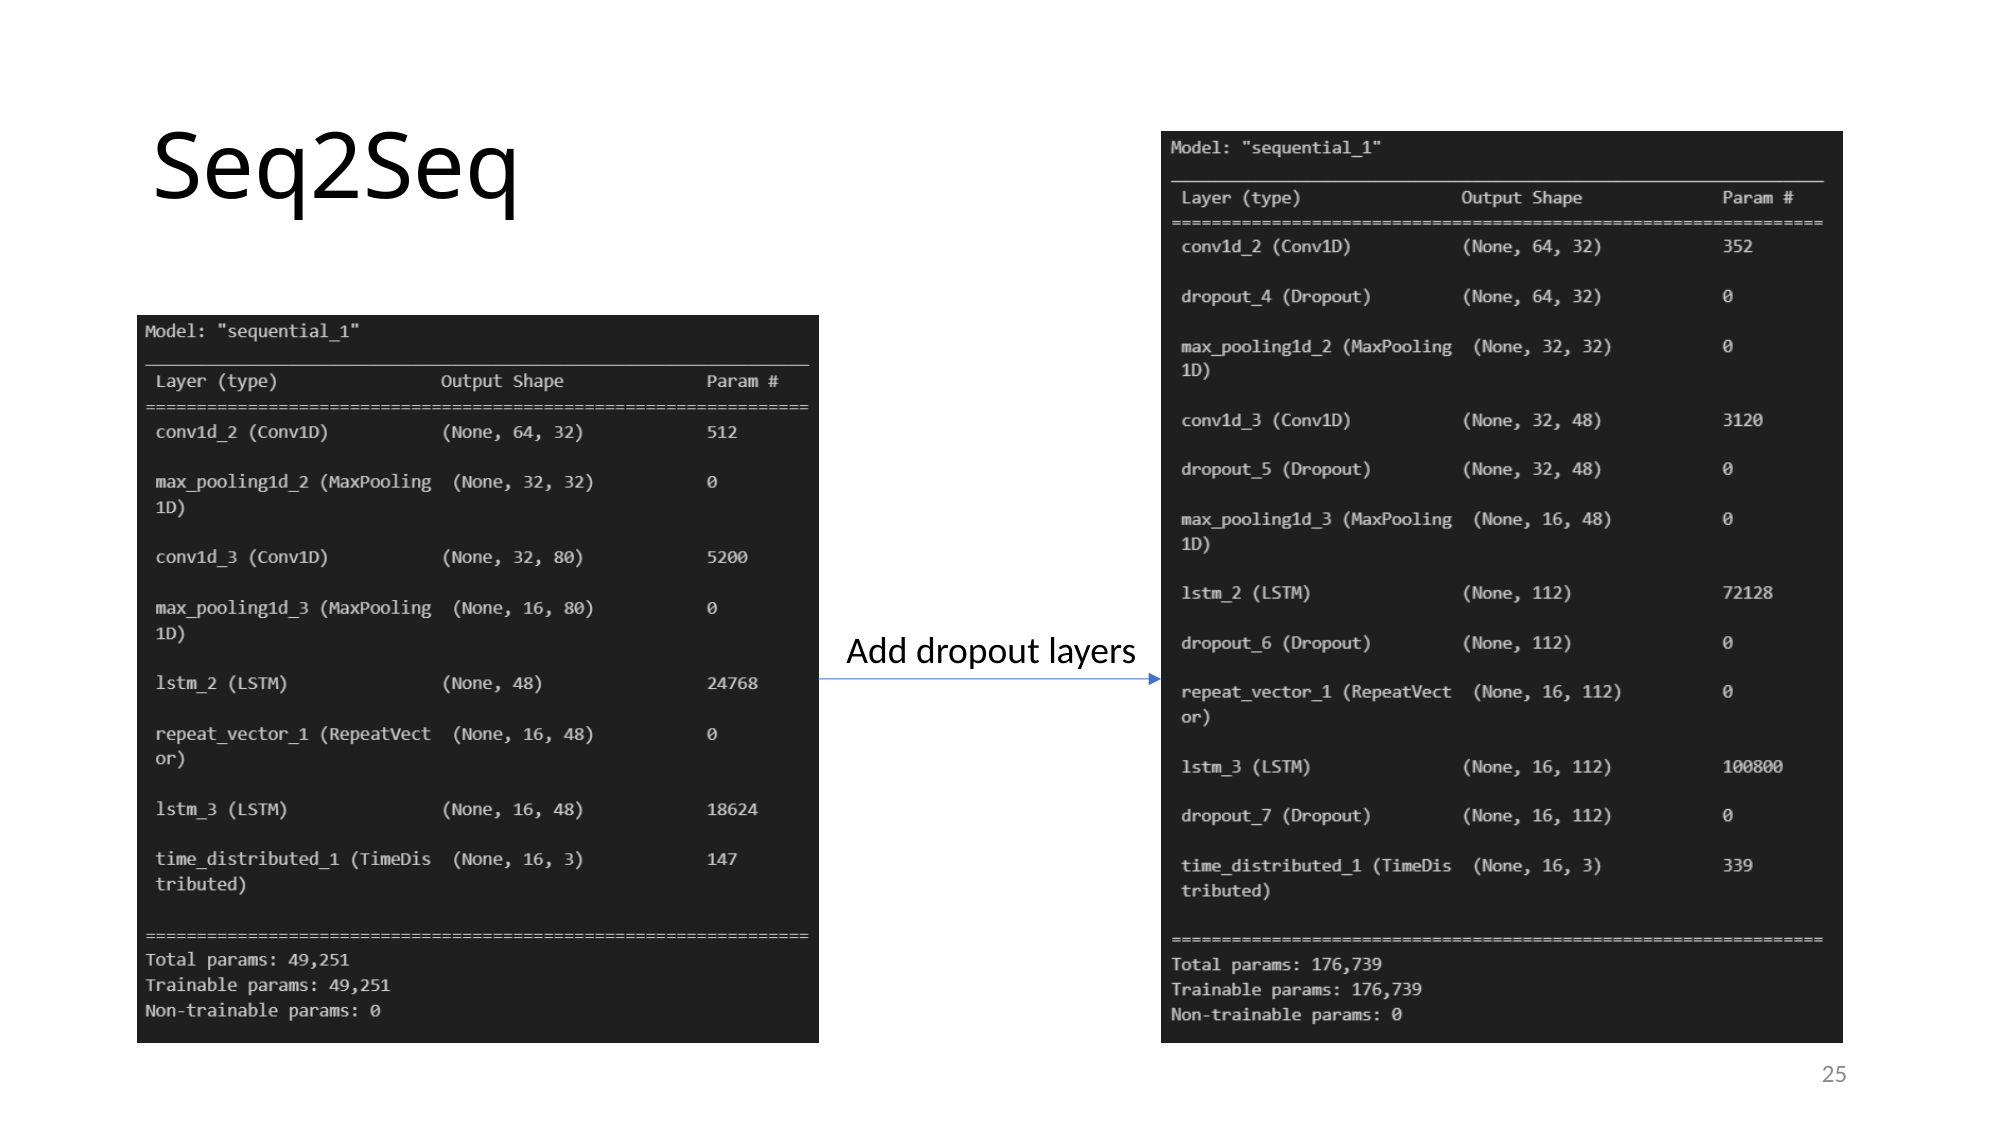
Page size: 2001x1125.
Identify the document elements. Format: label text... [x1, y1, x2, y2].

text_box Add dropout layers [831, 618, 1154, 678]
picture [1160, 131, 1843, 1043]
title Seq2Seq [137, 59, 1863, 278]
slide_number 25 [1412, 1042, 1863, 1103]
picture [137, 315, 819, 1043]
